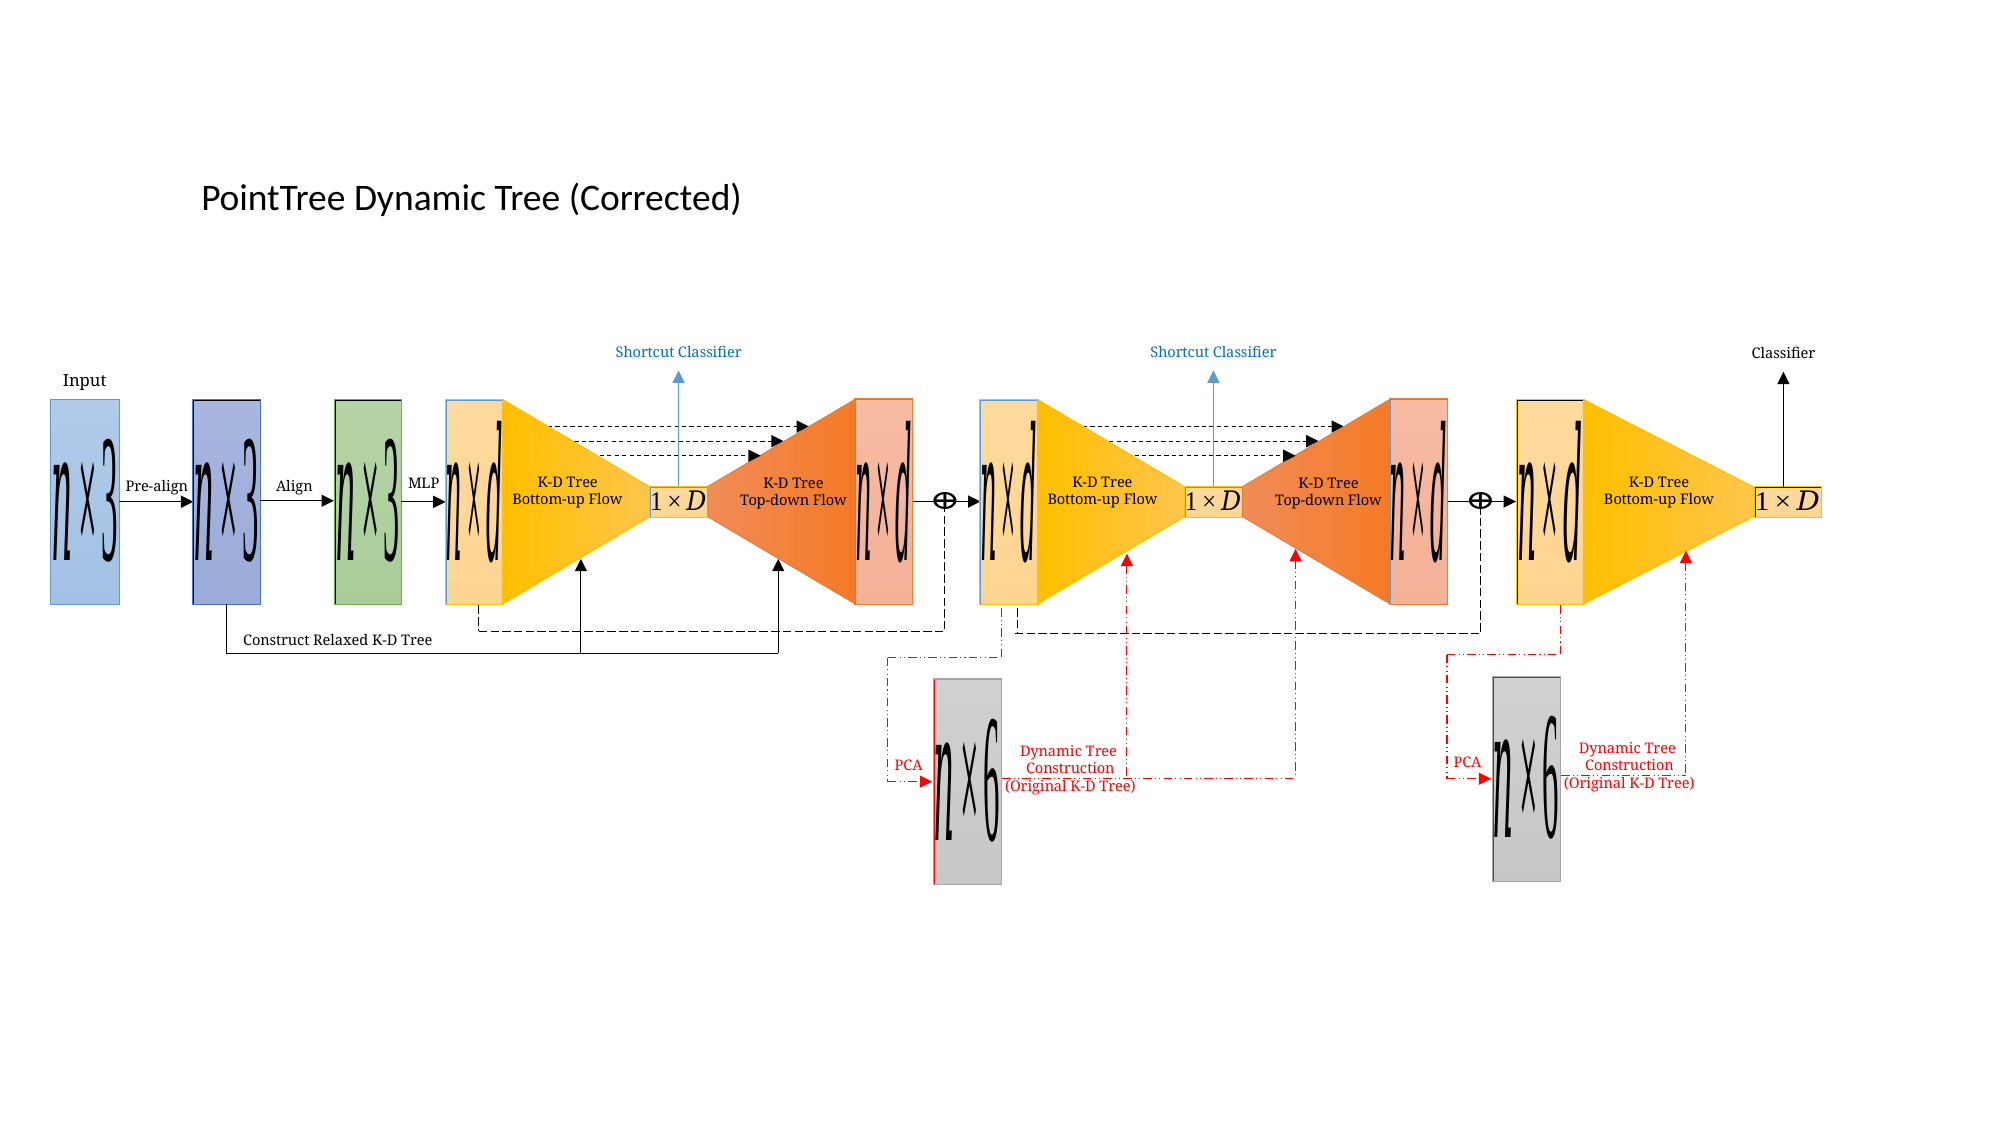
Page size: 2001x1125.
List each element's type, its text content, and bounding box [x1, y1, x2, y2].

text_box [445, 335, 913, 604]
text_box Align [261, 469, 328, 500]
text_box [879, 553, 1296, 884]
text_box [1582, 398, 1754, 550]
text_box Pre-align [110, 469, 192, 502]
text_box Construct Relaxed K-D Tree [219, 623, 457, 656]
text_box K-D Tree Bottom-up Flow [1589, 465, 1729, 516]
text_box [980, 335, 1448, 604]
text_box Classifier [1736, 337, 1830, 370]
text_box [1438, 550, 1709, 881]
text_box PointTree Dynamic Tree (Corrected) [186, 165, 758, 225]
text_box MLP [361, 466, 445, 499]
text_box Input [48, 362, 122, 398]
